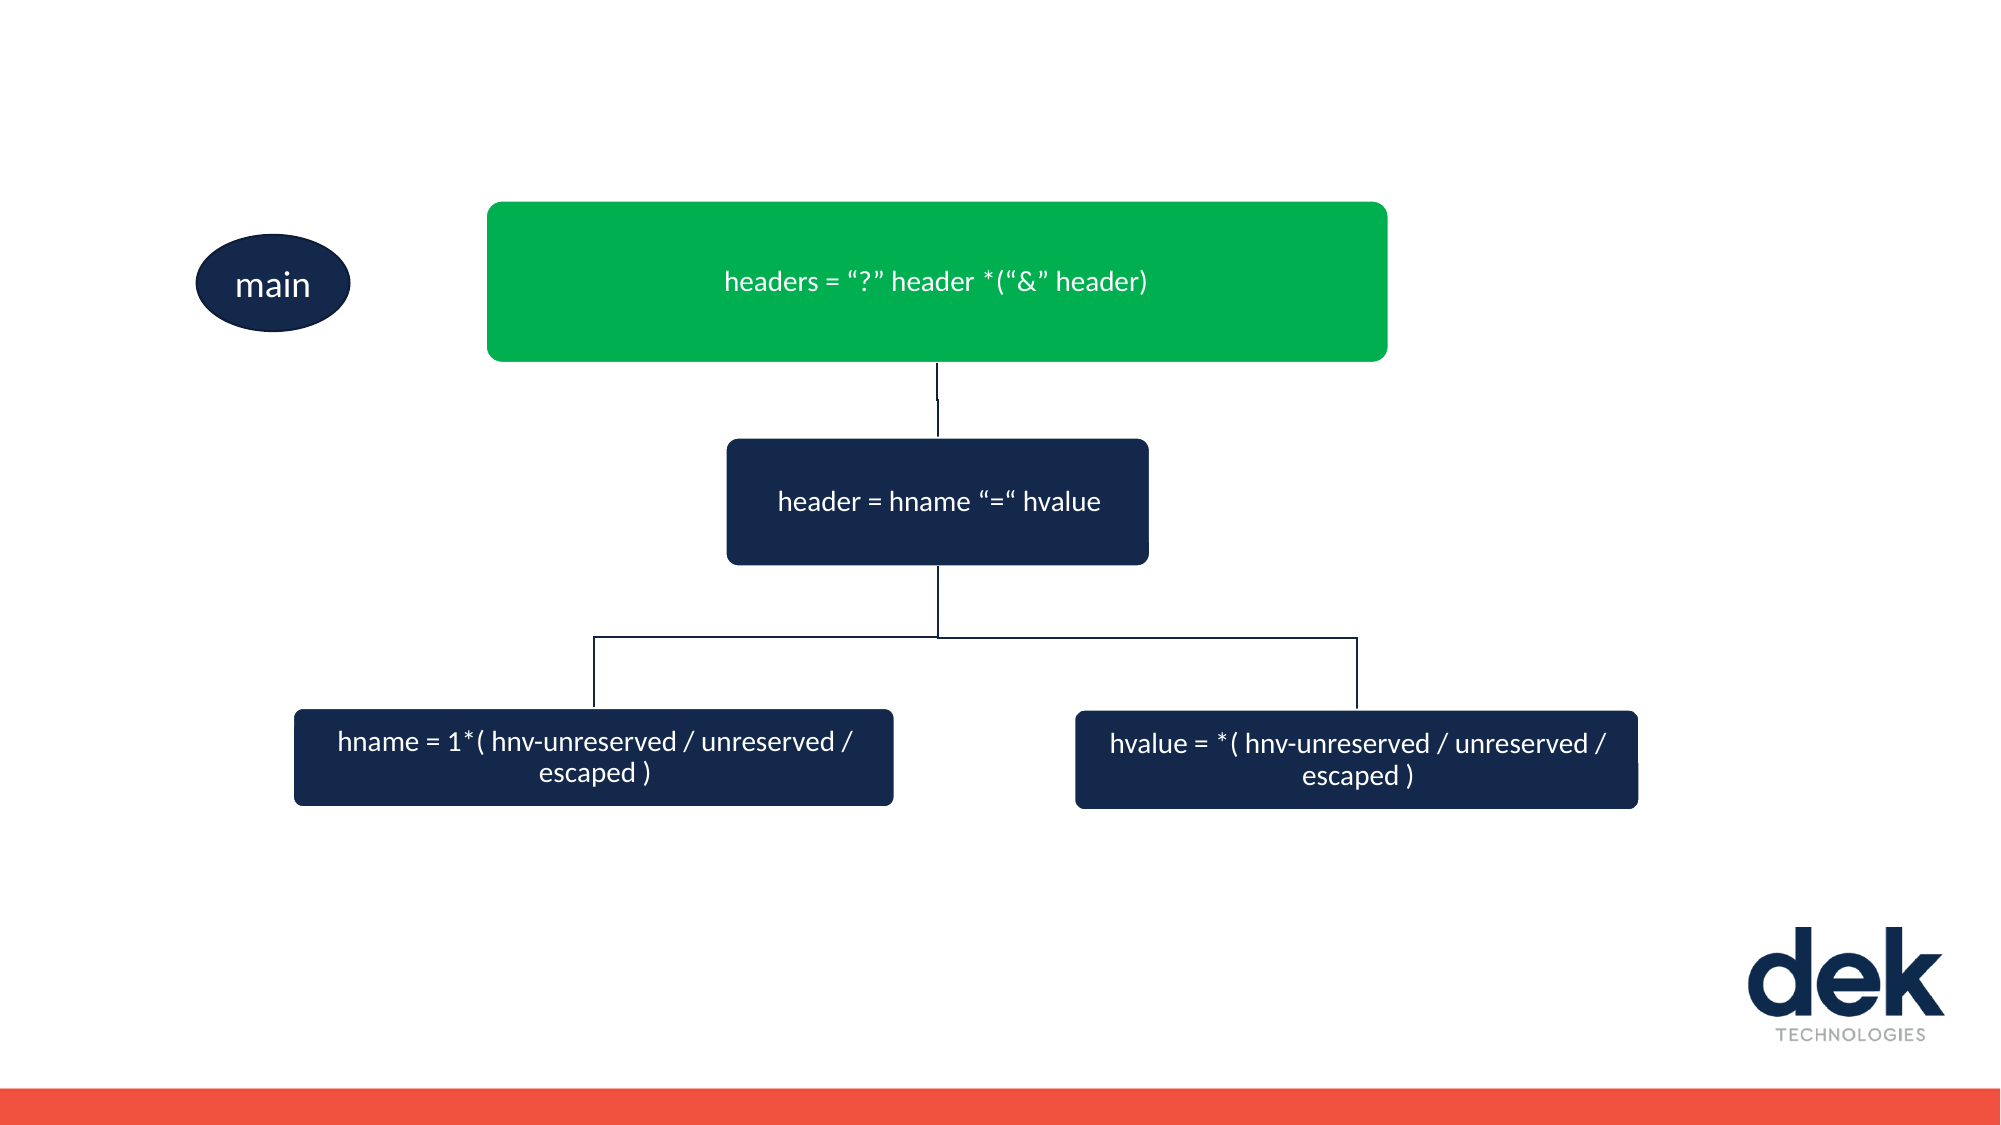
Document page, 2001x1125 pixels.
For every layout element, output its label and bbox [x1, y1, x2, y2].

picture [0, 0, 2001, 1125]
text_box [43, 80, 1963, 1032]
